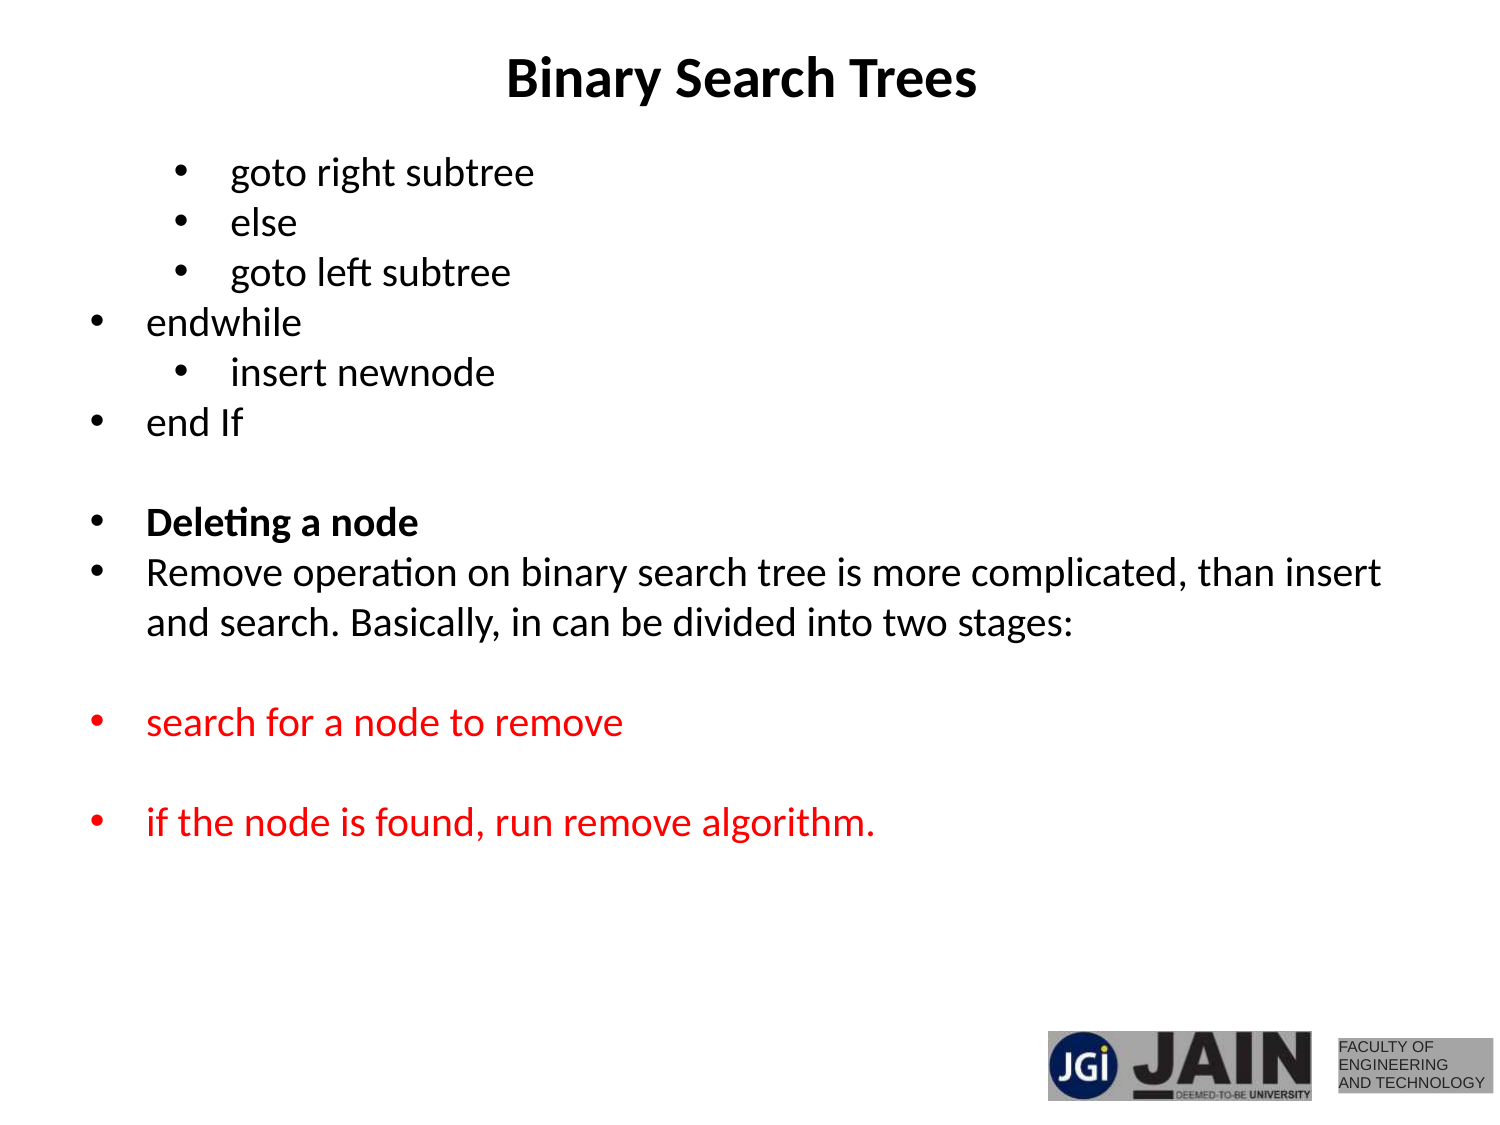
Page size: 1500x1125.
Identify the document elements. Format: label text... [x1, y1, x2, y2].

text_box Binary Search Trees [73, 39, 1424, 133]
picture [1048, 1031, 1312, 1101]
text_box goto right subtree else goto left subtree endwhile insert newnode end If Deleting a node Remove operation on binary search tree is more complicated, than insert and search. Basically, in can be divided into two stages: search for a node to remove if the node is found, run remove algorithm. [74, 137, 1425, 1066]
text_box FACULTY OF ENGINEERING AND TECHNOLOGY [1338, 1038, 1494, 1094]
